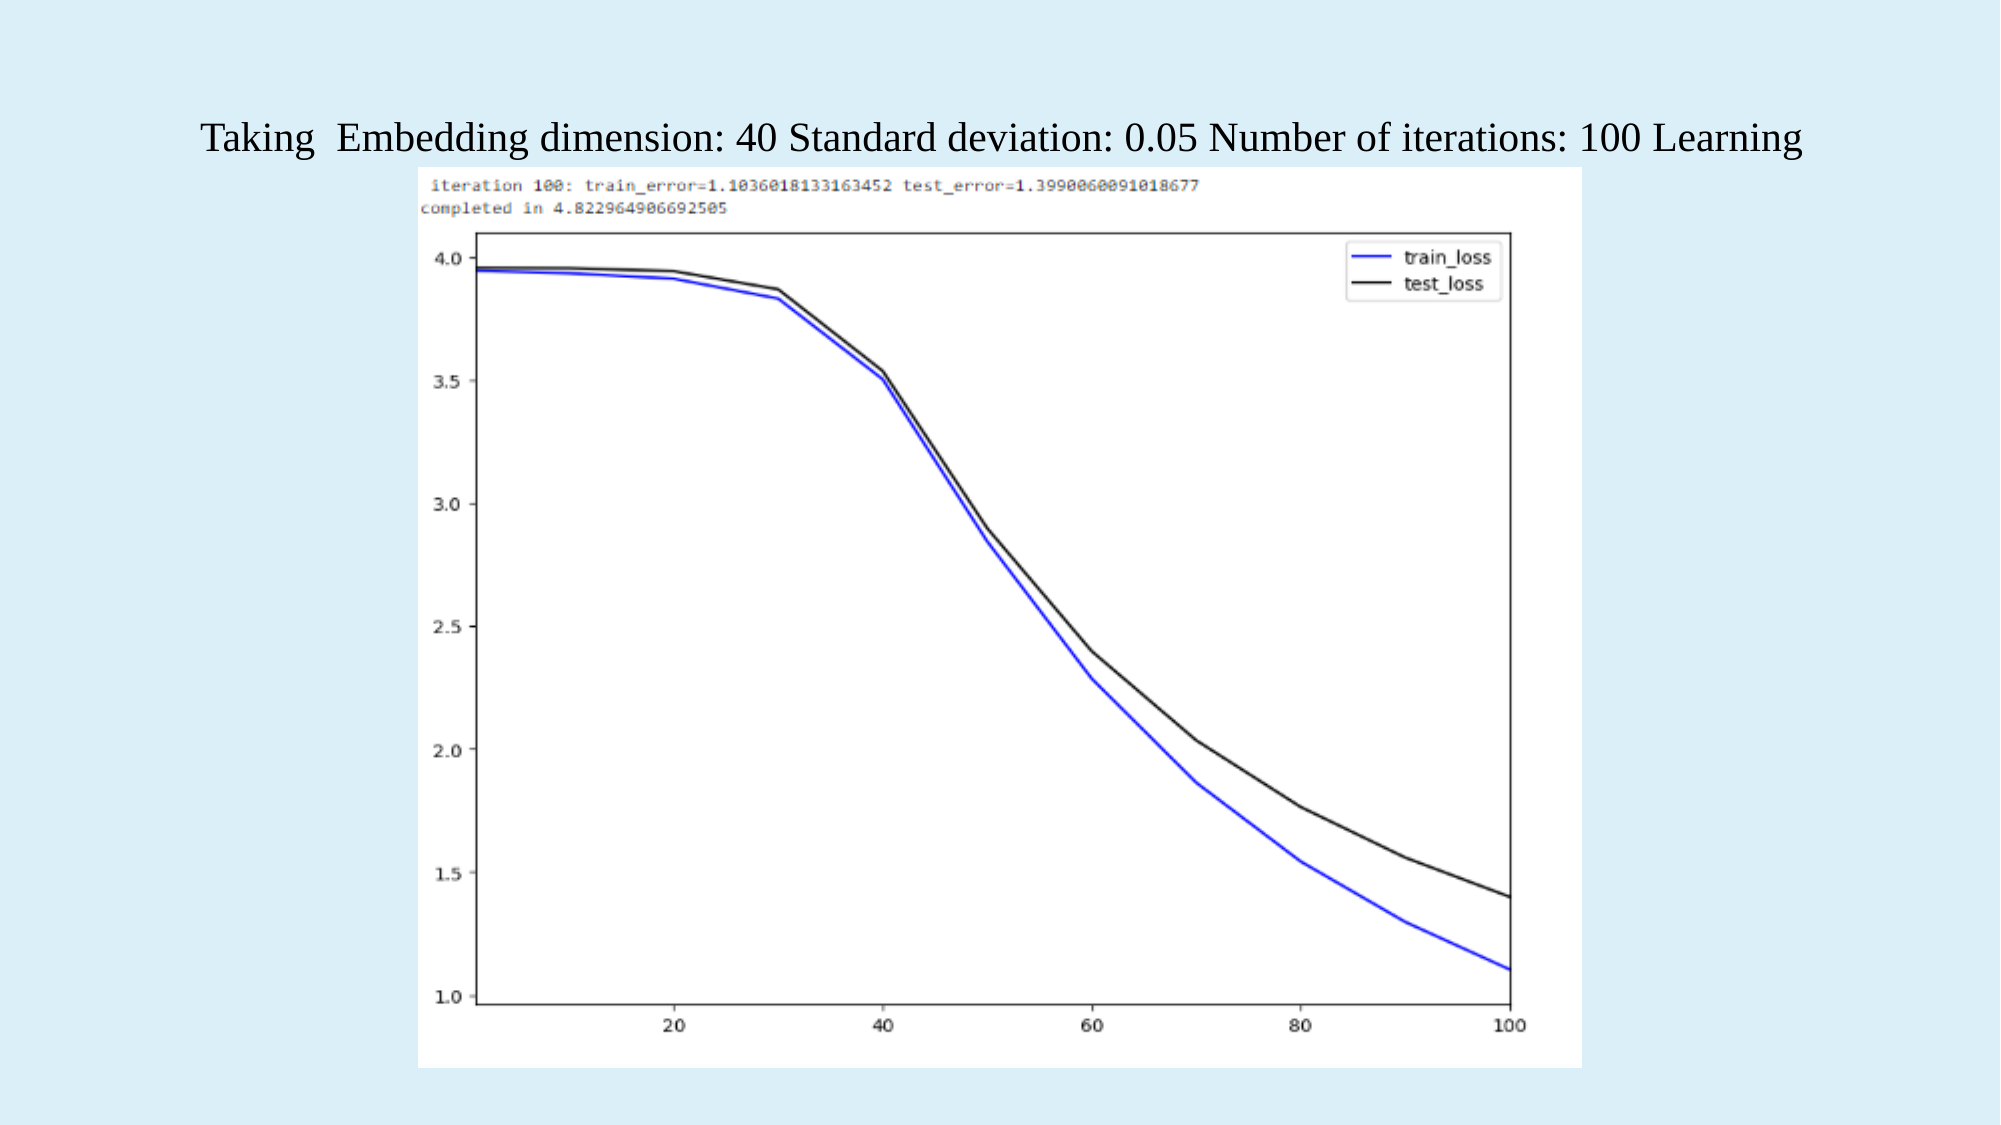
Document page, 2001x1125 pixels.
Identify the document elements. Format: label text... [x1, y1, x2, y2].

picture [418, 167, 1582, 1068]
list Taking Embedding dimension: 40 Standard deviation: 0.05 Number of iterations: 100 Learning Rate: 15.0 [142, 77, 1863, 1014]
